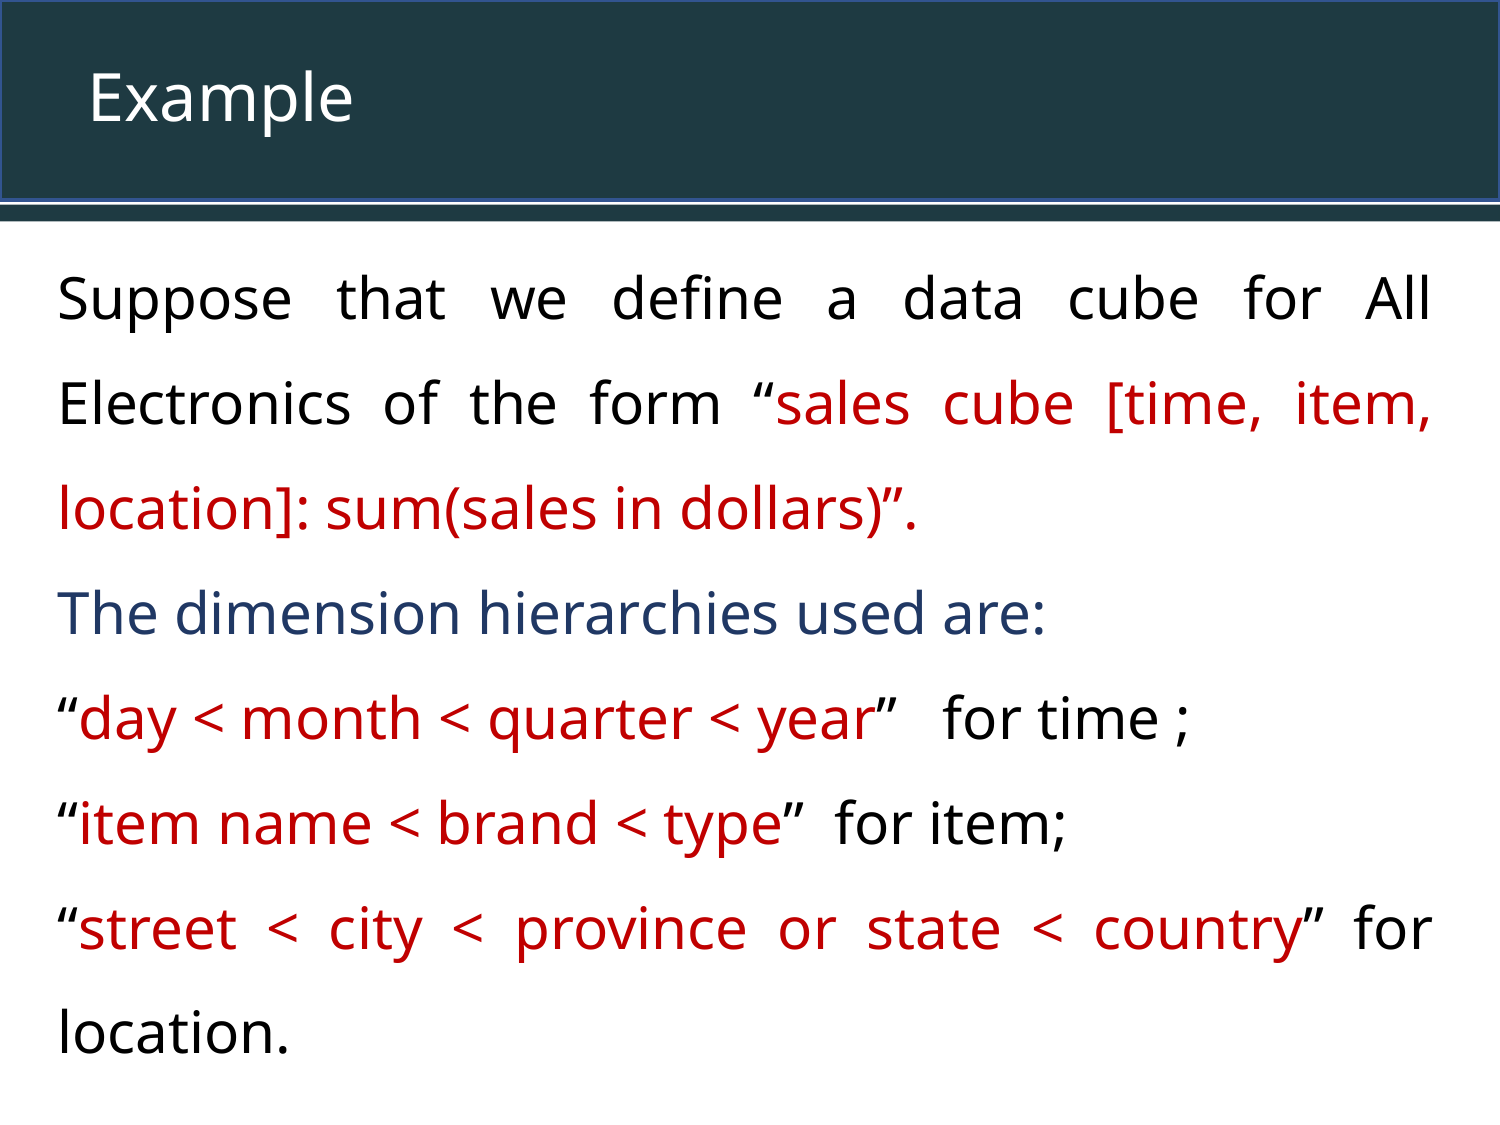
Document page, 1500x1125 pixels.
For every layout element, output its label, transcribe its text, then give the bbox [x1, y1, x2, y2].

text_box Suppose that we define a data cube for All Electronics of the form “sales cube [time, item, location]: sum(sales in dollars)”. The dimension hierarchies used are: “day < month < quarter < year” for time ; “item name < brand < type” for item; “street < city < province or state < country” for location. [42, 218, 1448, 1073]
title Example [14, 0, 1500, 200]
